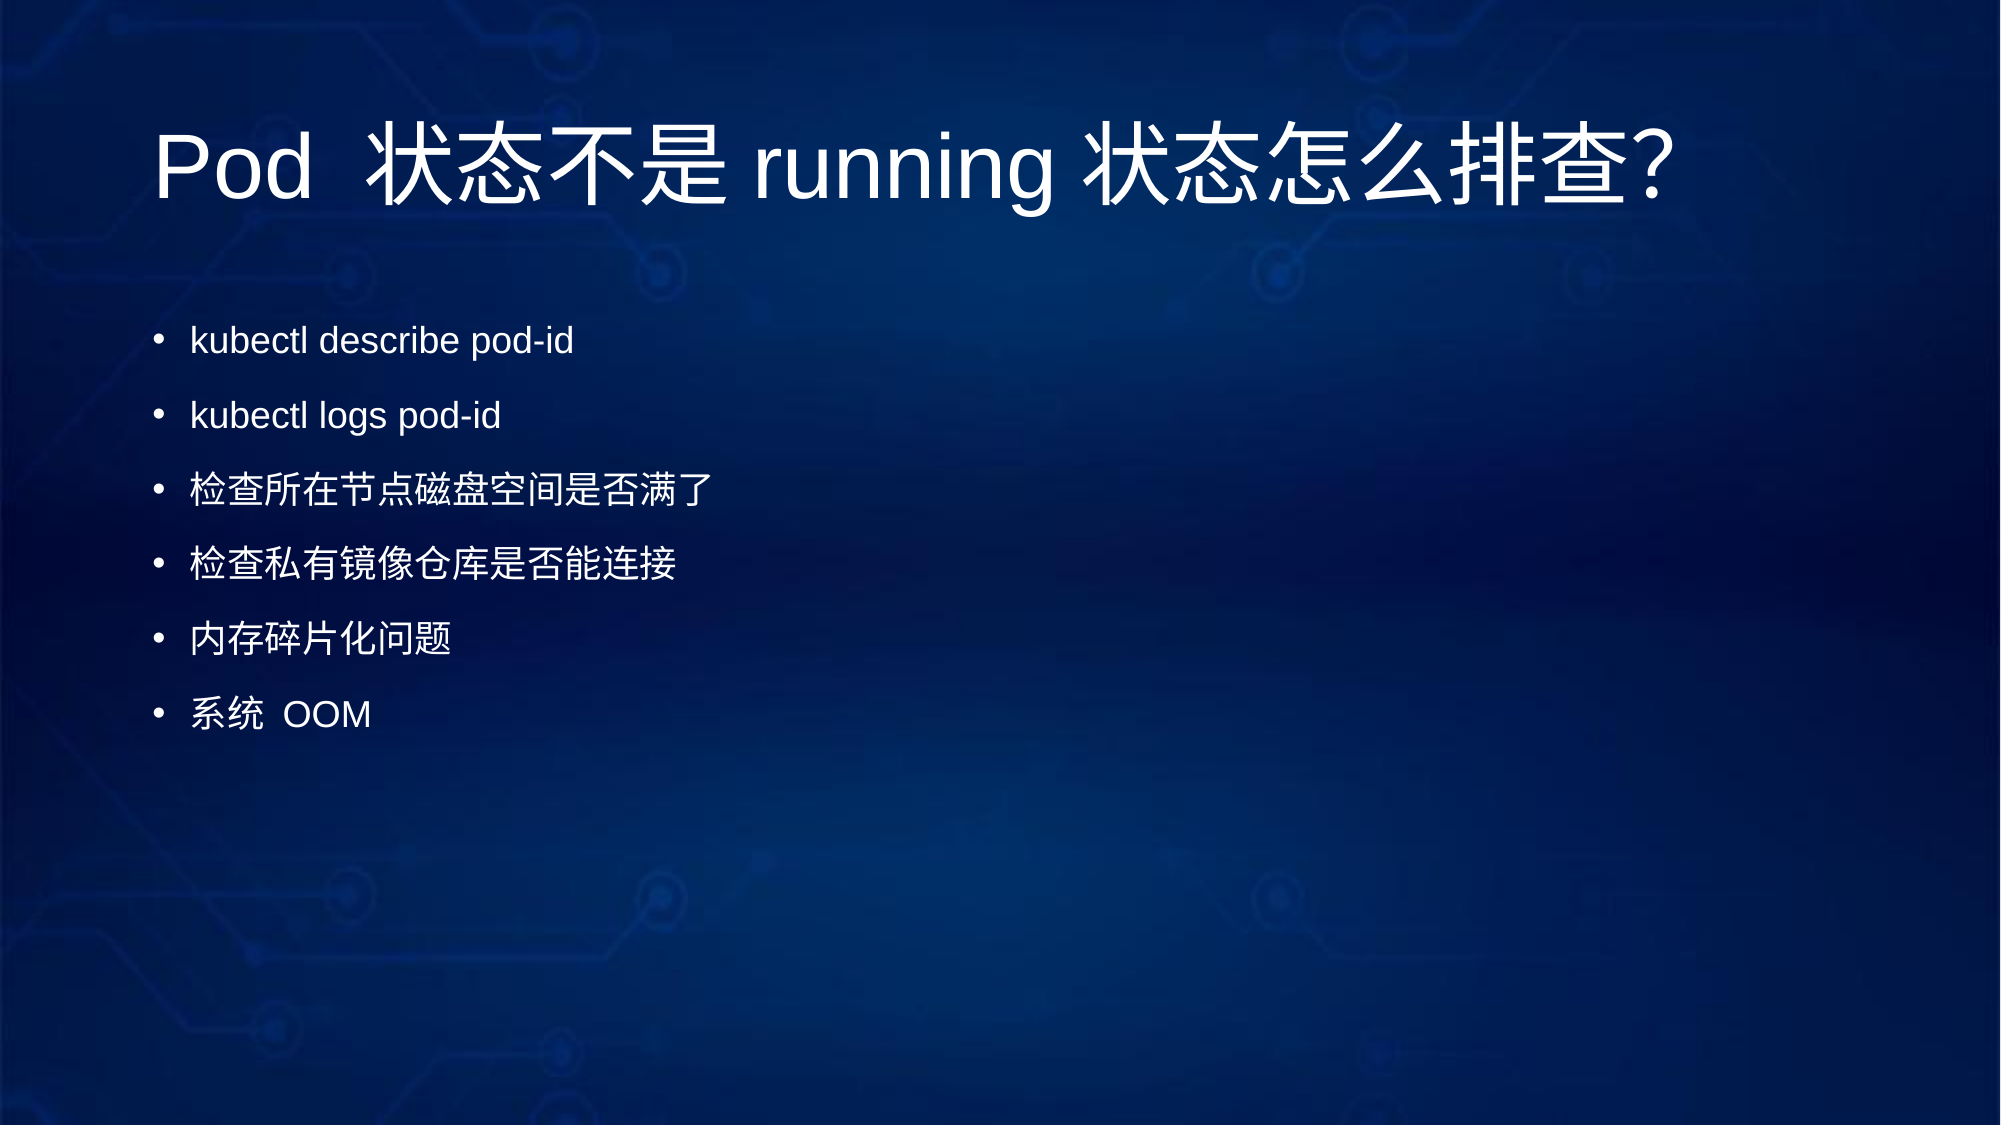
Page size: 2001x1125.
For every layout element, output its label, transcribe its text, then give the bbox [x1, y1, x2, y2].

picture [0, 0, 2001, 1125]
title Pod 状态不是running状态怎么排查？ [137, 59, 1863, 278]
list kubectl describe pod-id kubectl logs pod-id 检查所在节点磁盘空间是否满了 检查私有镜像仓库是否能连接 内存碎片化问题 系统 OOM [137, 299, 1863, 1014]
